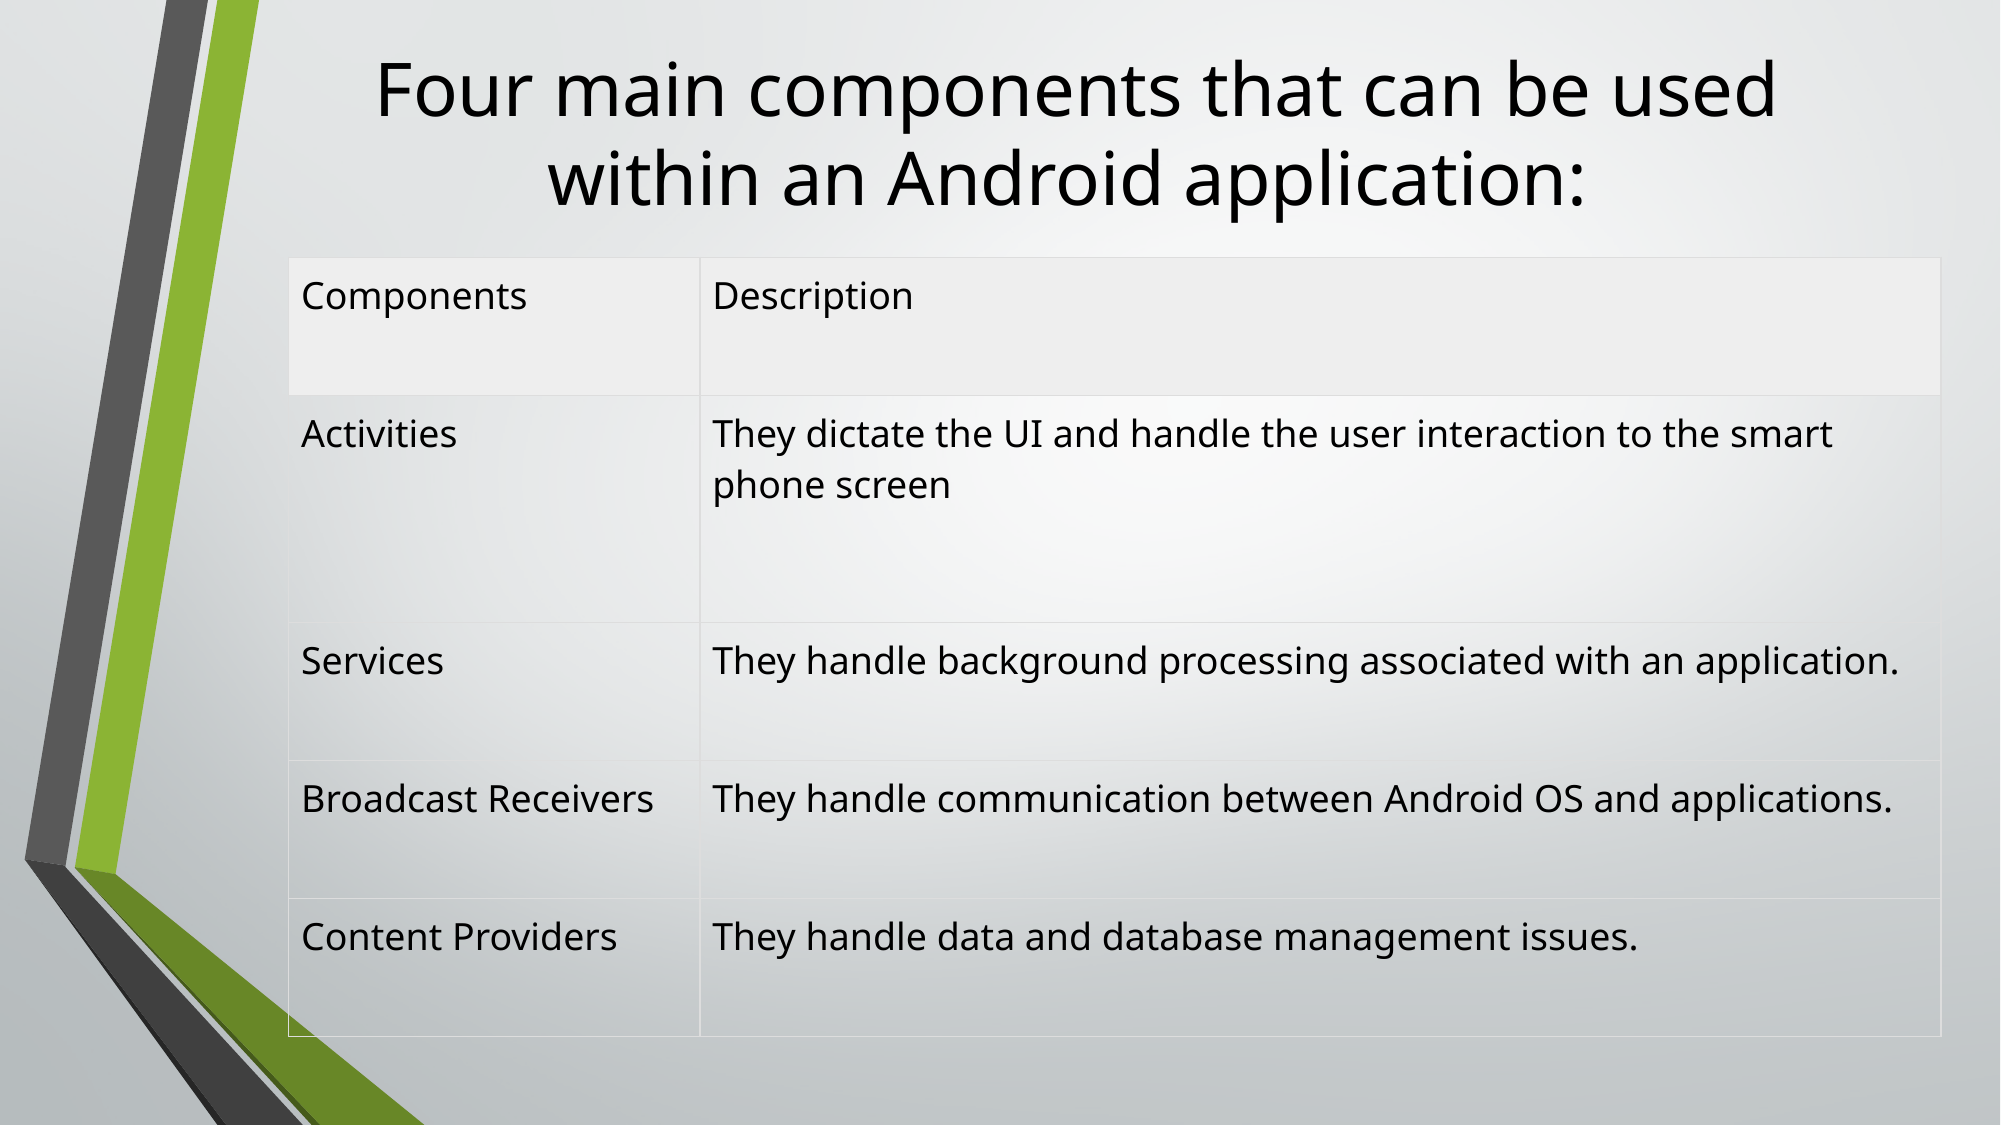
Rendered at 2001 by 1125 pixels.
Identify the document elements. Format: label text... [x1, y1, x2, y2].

table_cell Content Providers [289, 899, 699, 1036]
table_cell Broadcast Receivers [289, 761, 699, 898]
table_cell They handle data and database management issues. [701, 899, 1940, 1036]
table_header Components [289, 258, 699, 395]
title Four main components that can be used within an Android application: [245, 34, 1890, 229]
table_cell Activities [289, 396, 699, 622]
table_cell They dictate the UI and handle the user interaction to the smart phone screen [701, 396, 1940, 622]
table_cell Services [289, 623, 699, 760]
table_cell They handle communication between Android OS and applications. [701, 761, 1940, 898]
table_cell They handle background processing associated with an application. [701, 623, 1940, 760]
table_header Description [701, 258, 1940, 395]
